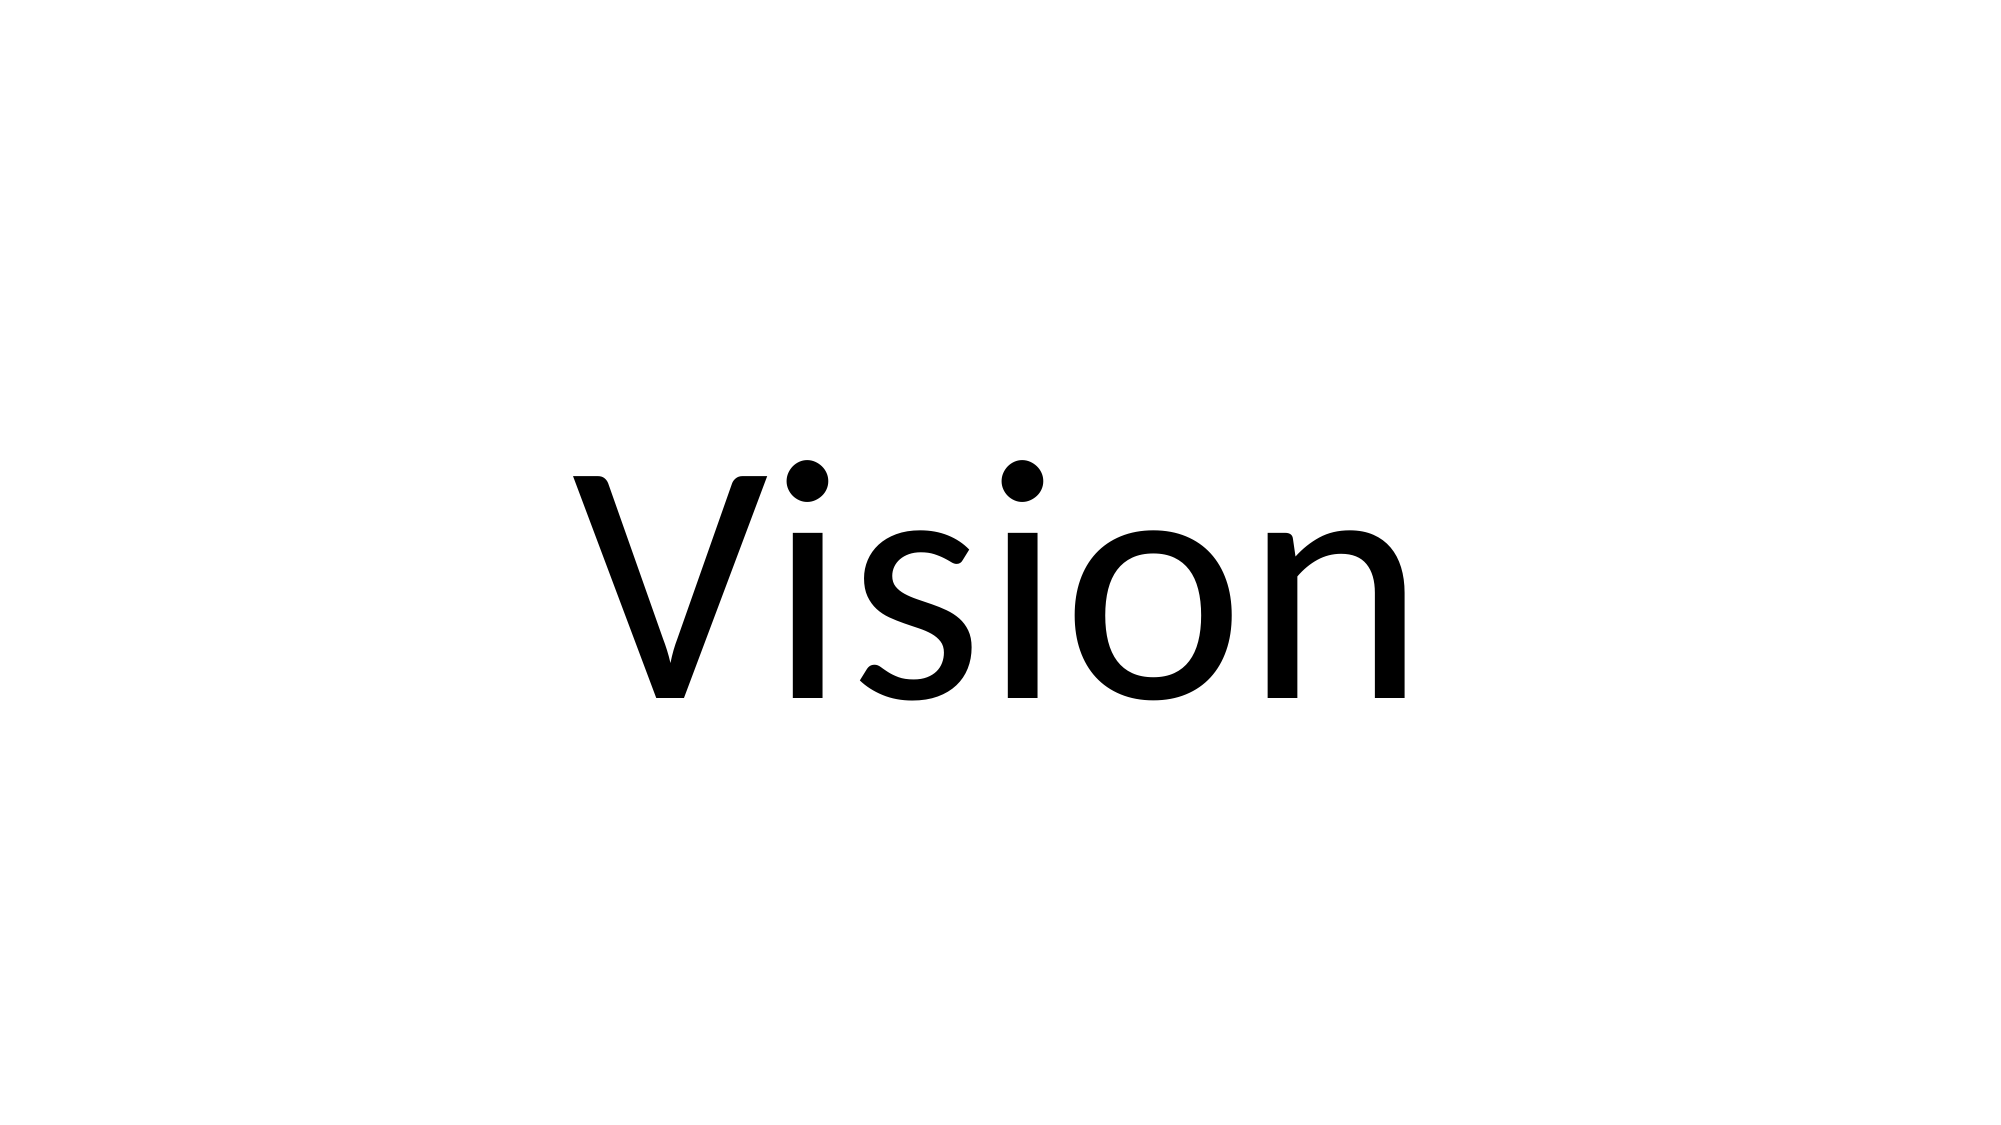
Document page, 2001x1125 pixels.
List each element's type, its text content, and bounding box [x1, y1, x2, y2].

text_box Vision [558, 345, 1442, 776]
